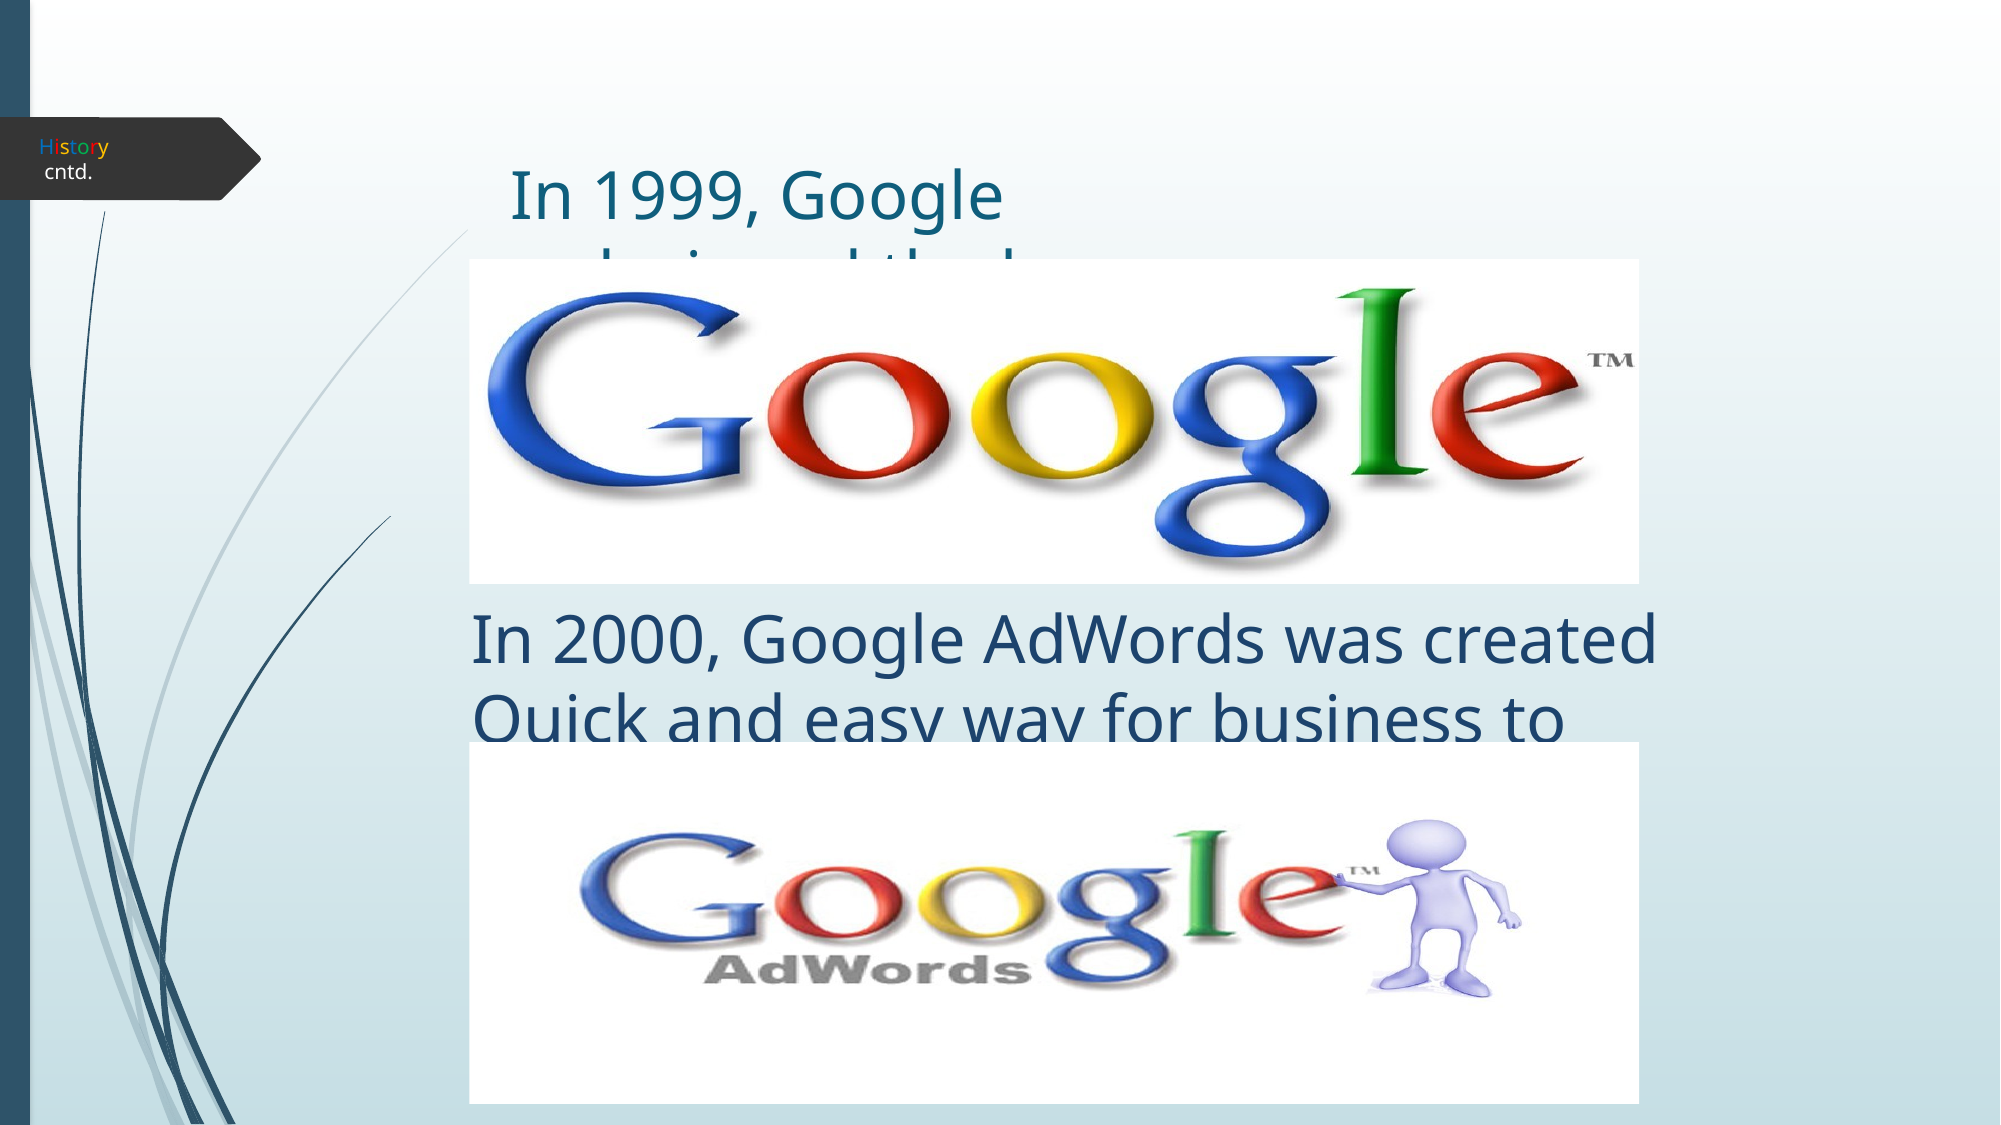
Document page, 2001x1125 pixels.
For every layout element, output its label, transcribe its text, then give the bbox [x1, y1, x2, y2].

text_box [469, 742, 1640, 1104]
text_box In 1999, Google redesigned the logo [508, 151, 1352, 259]
text_box In 2000, Google AdWords was created Quick and easy way for business to advertising online [469, 595, 1879, 838]
text_box [469, 259, 1640, 584]
title History cntd. [36, 131, 117, 322]
